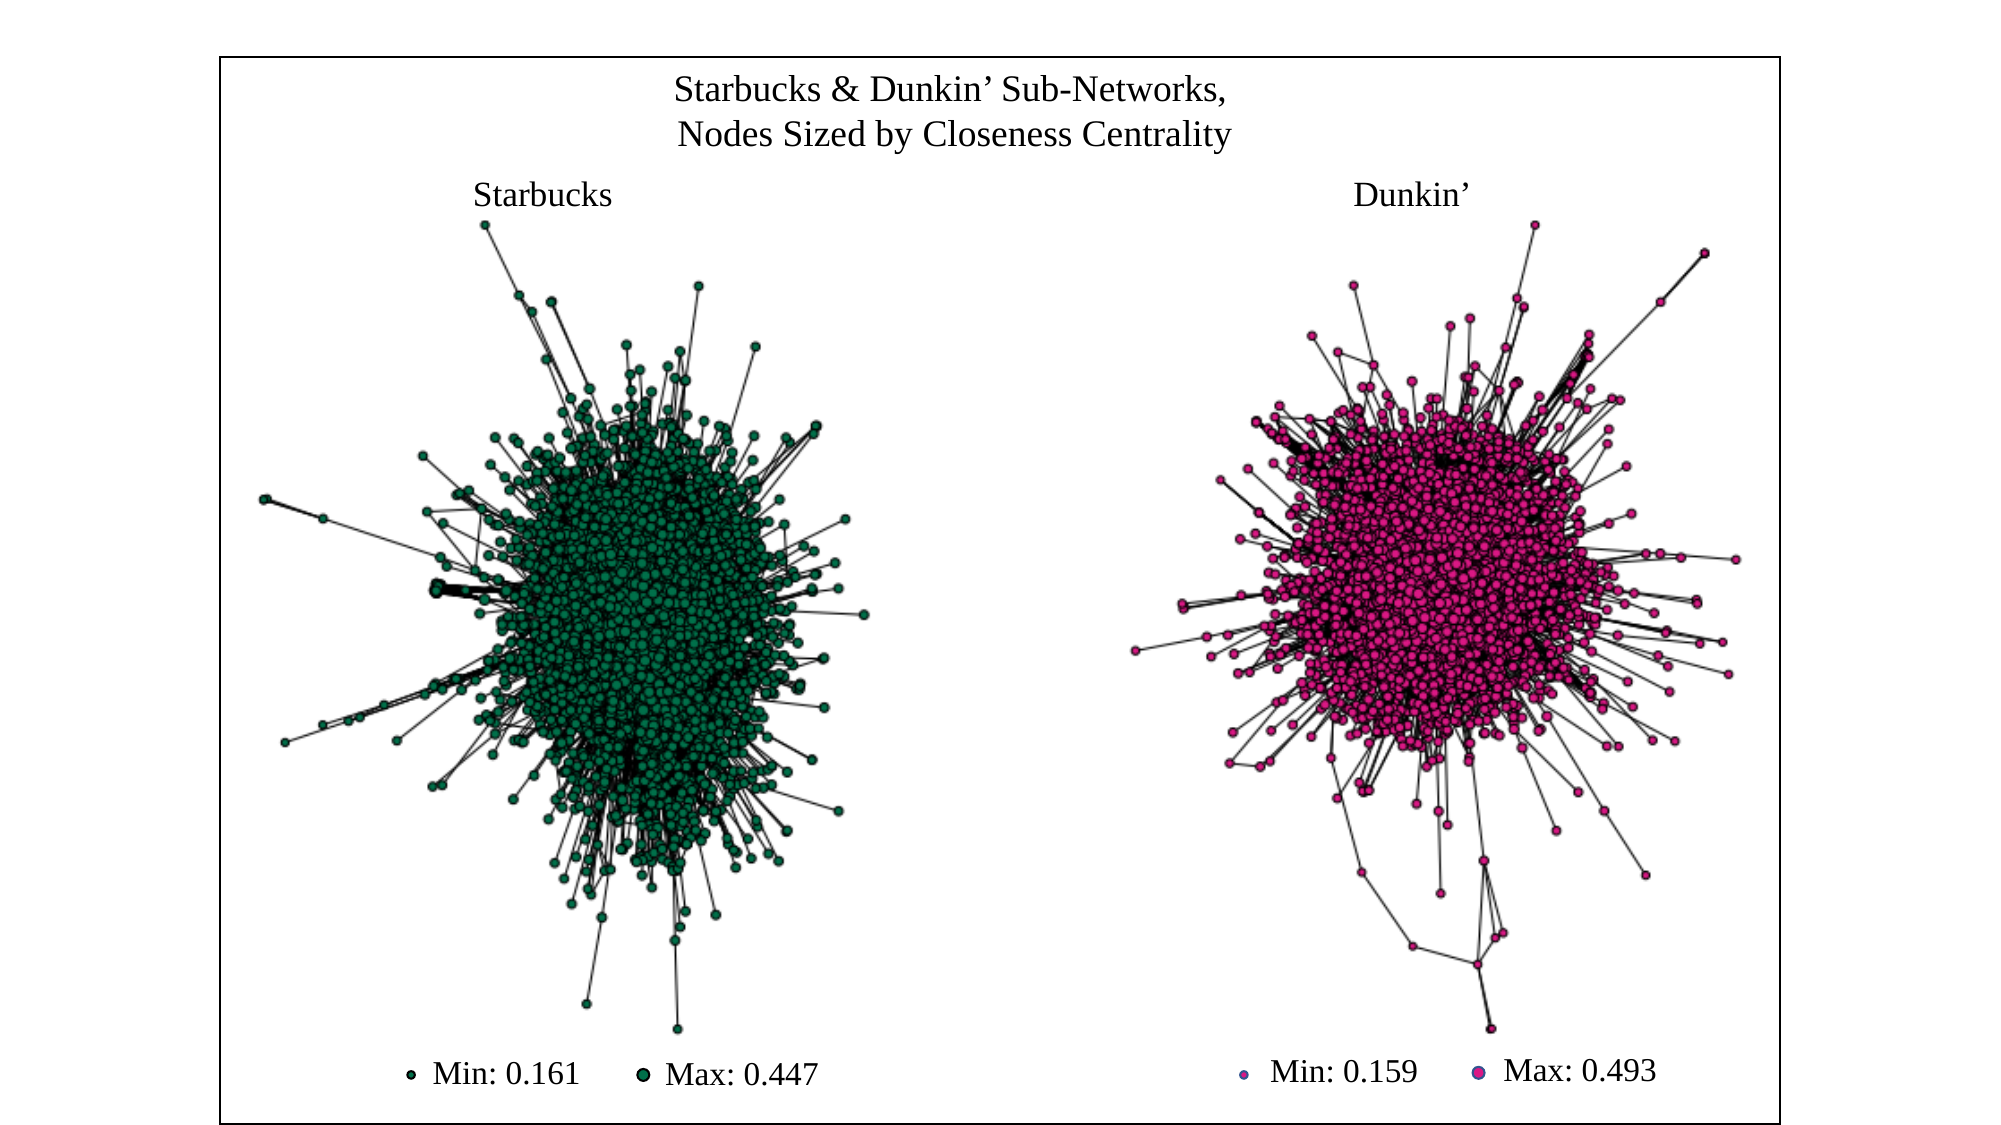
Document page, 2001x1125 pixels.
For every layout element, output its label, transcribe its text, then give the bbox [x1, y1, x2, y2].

text_box [406, 1070, 416, 1080]
text_box [219, 1070, 1781, 1125]
text_box [219, 56, 1781, 220]
text_box Min: 0.159 [1255, 1070, 1436, 1096]
text_box [1239, 1070, 1249, 1080]
text_box Max: 0.447 [650, 1070, 846, 1100]
text_box [636, 1070, 650, 1083]
text_box [1471, 1070, 1486, 1080]
picture [188, 220, 1812, 1070]
text_box Min: 0.161 [417, 1070, 620, 1099]
text_box Max: 0.493 [1488, 1070, 1684, 1096]
